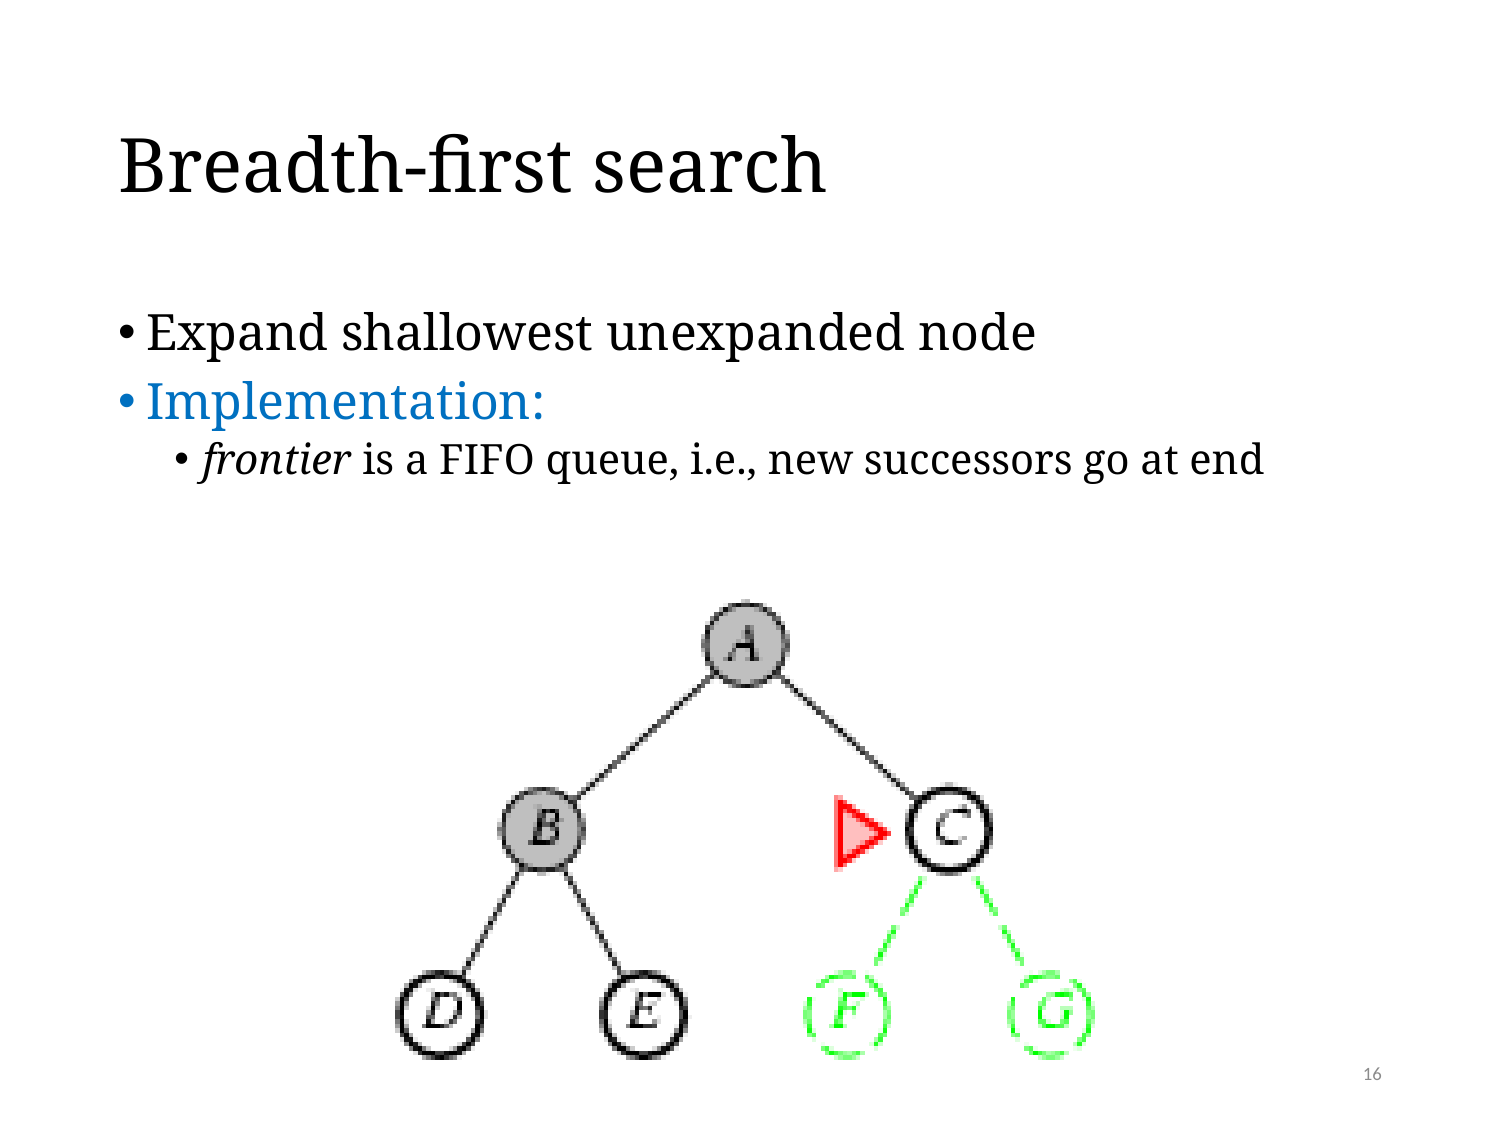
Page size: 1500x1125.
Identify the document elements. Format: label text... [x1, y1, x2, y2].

list Expand shallowest unexpanded node Implementation: frontier is a FIFO queue, i.e., new successors go at end [103, 299, 1397, 1014]
slide_number 16 [1059, 1042, 1397, 1103]
title Breadth-first search [103, 59, 1397, 278]
picture [387, 599, 1100, 1069]
